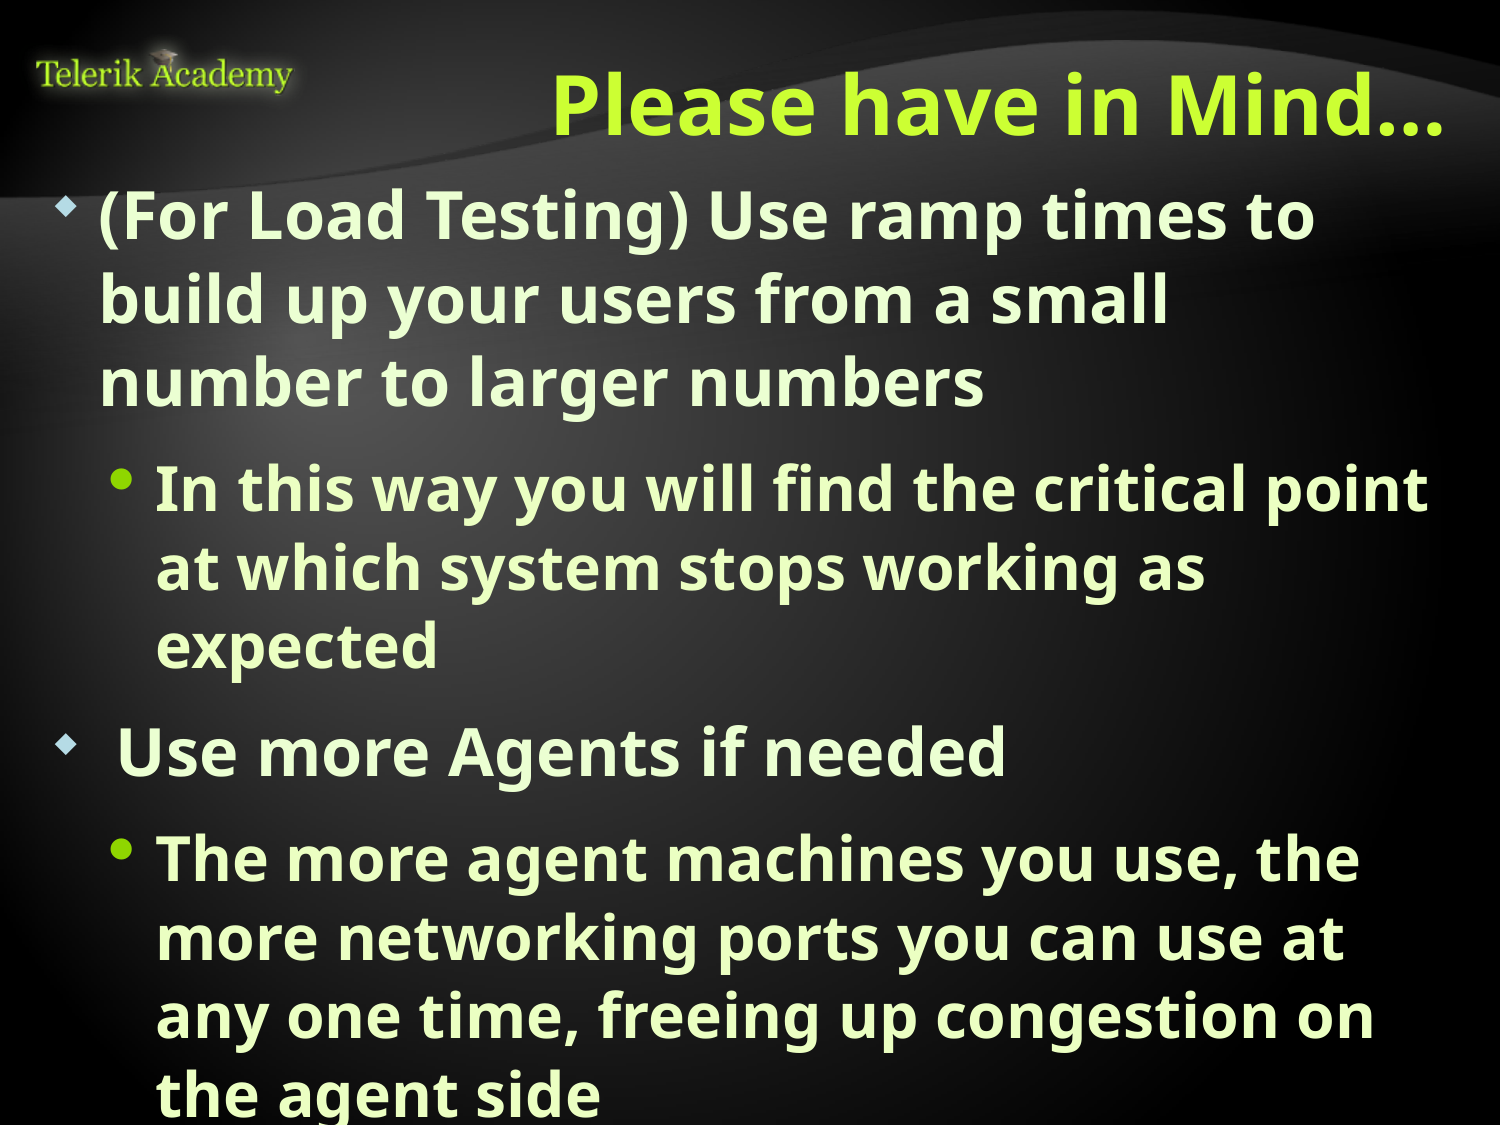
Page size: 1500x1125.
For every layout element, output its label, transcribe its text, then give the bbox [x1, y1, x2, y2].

picture [0, 0, 1500, 1125]
text_box Please have in Mind… [300, 35, 1463, 161]
list (For Load Testing) Use ramp times to build up your users from a small number to larger numbers In this way you will find the critical point at which system stops working as expected Use more Agents if needed The more agent machines you use, the more networking ports you can use at any one time, freeing up congestion on the agent side [37, 161, 1463, 1051]
